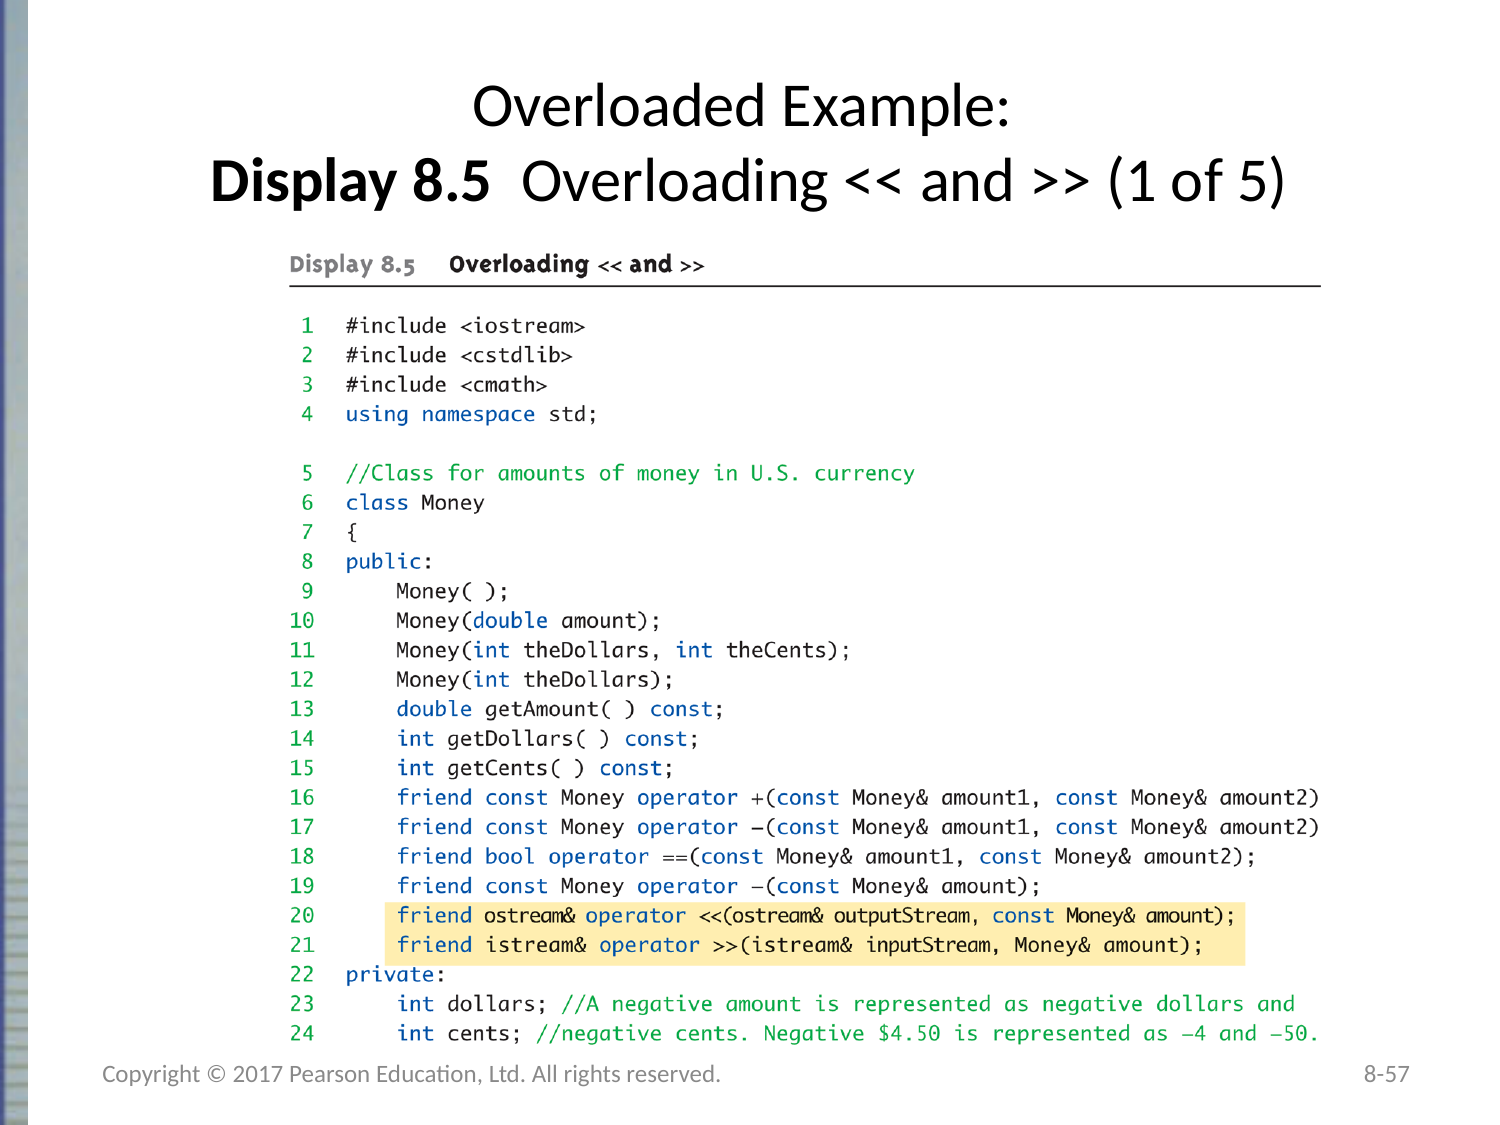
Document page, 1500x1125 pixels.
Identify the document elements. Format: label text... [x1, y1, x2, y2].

title Overloaded Example: Display 8.5 Overloading << and >> (1 of 5) [75, 45, 1425, 233]
picture [262, 232, 1347, 1065]
picture [0, 0, 28, 1125]
footer Copyright © 2017 Pearson Education, Ltd. All rights reserved. [75, 1042, 750, 1103]
slide_number 8-57 [1074, 1042, 1425, 1103]
